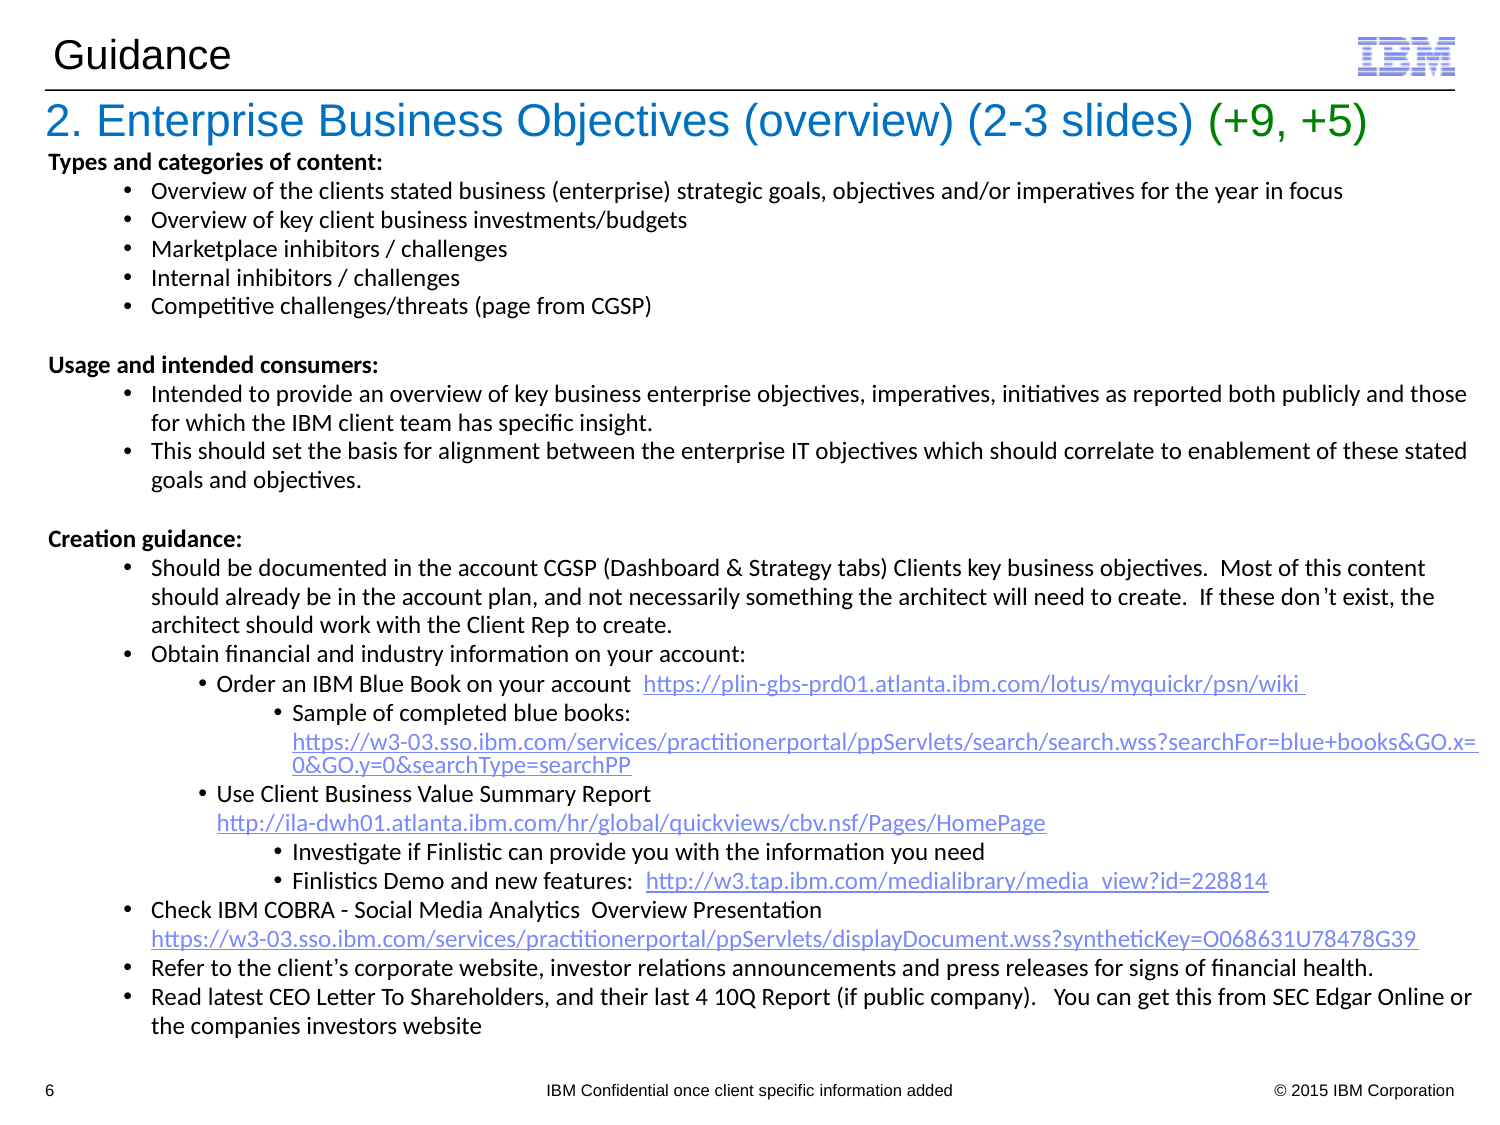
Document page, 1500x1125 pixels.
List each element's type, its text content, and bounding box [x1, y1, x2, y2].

slide_number 6 [29, 1072, 91, 1103]
text_box Guidance [38, 25, 248, 86]
picture [1358, 37, 1455, 63]
title 2. Enterprise Business Objectives (overview) (2-3 slides) (+9, +5) [29, 63, 1456, 169]
footer IBM Confidential once client specific information added [312, 1074, 1188, 1113]
text_box Types and categories of content: Overview of the clients stated business (enterprise) strategic goals, objectives and/or imperatives for the year in focus Overview of key client business investments/budgets Marketplace inhibitors / challenges Internal inhibitors / challenges Competitive challenges/threats (page from CGSP) Usage and intended consumers: Intended to provide an overview of key business enterprise objectives, imperatives, initiatives as reported both publicly and those for which the IBM client team has specific insight. This should set the basis for alignment between the enterprise IT objectives which should correlate to enablement of these stated goals and objectives. Creation guidance: Should be documented in the account CGSP (Dashboard & Strategy tabs) Clients key business objectives. Most of this content should already be in the account plan, and not necessarily something the architect will need to create. If these don’t exist, the architect should work with the Client Rep to create. Obtain financial and industry information on your account: Order an IBM Blue Book on your account https://plin-gbs-prd01.atlanta.ibm.com/lotus/myquickr/psn/wiki Sample of completed blue books: https://w3-03.sso.ibm.com/services/practitionerportal/ppServlets/search/search.wss?searchFor=blue+books&GO.x=0&GO.y=0&searchType=searchPP Use Client Business Value Summary Report http://ila-dwh01.atlanta.ibm.com/hr/global/quickviews/cbv.nsf/Pages/HomePage Investigate if Finlistic can provide you with the information you need Finlistics Demo and new features: http://w3.tap.ibm.com/medialibrary/media_view?id=228814 Check IBM COBRA - Social Media Analytics Overview Presentation https://w3-03.sso.ibm.com/services/practitionerportal/ppServlets/displayDocument.wss?syntheticKey=O068631U78478G39 Refer to the client’s corporate website, investor relations announcements and press releases for signs of financial health. Read latest CEO Letter To Shareholders, and their last 4 10Q Report (if public company). You can get this from SEC Edgar Online or the companies investors website [33, 131, 1500, 968]
